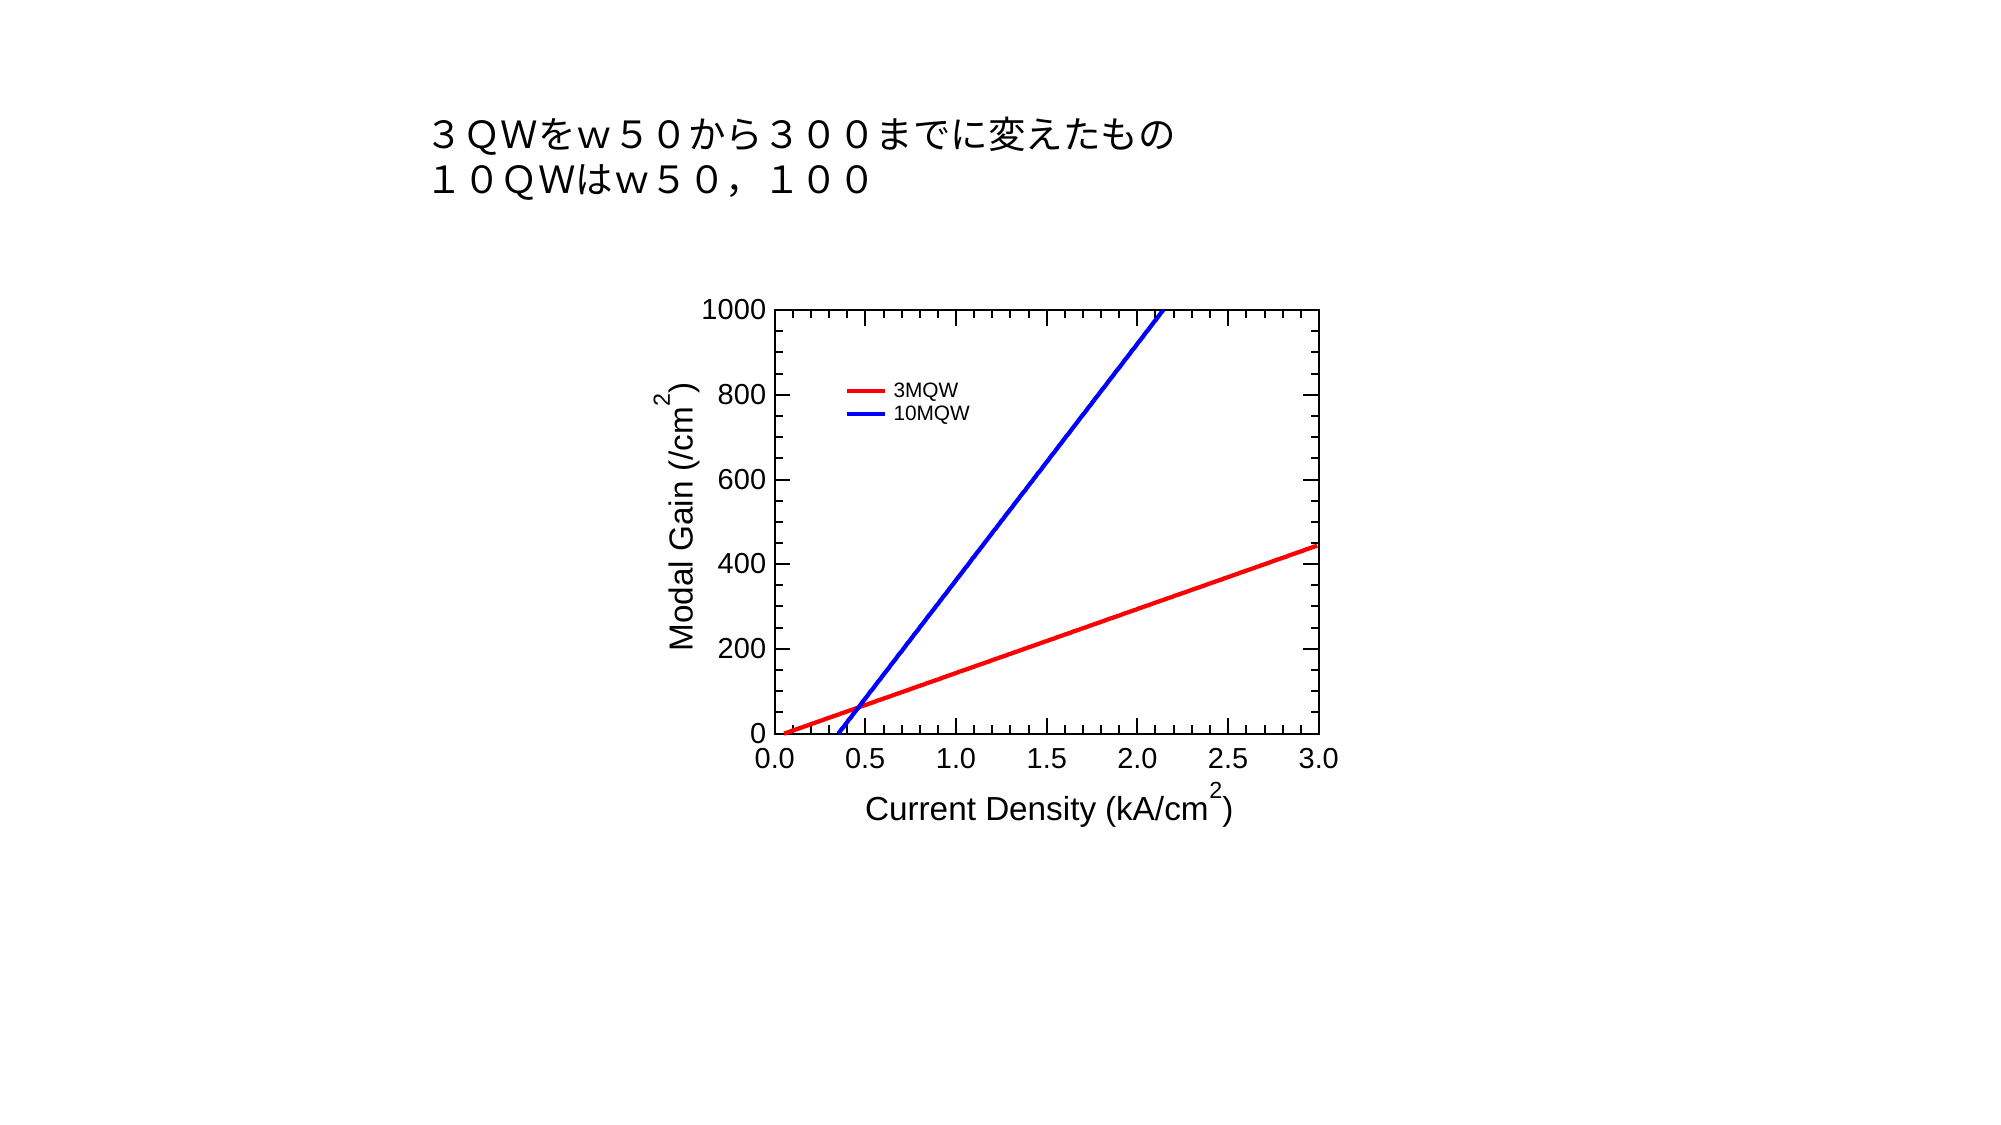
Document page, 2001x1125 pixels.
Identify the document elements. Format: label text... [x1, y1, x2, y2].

picture [612, 277, 1388, 848]
text_box ３ＱＷをｗ５０から３００までに変えたもの １０ＱＷはｗ５０，１００ [411, 104, 1210, 209]
